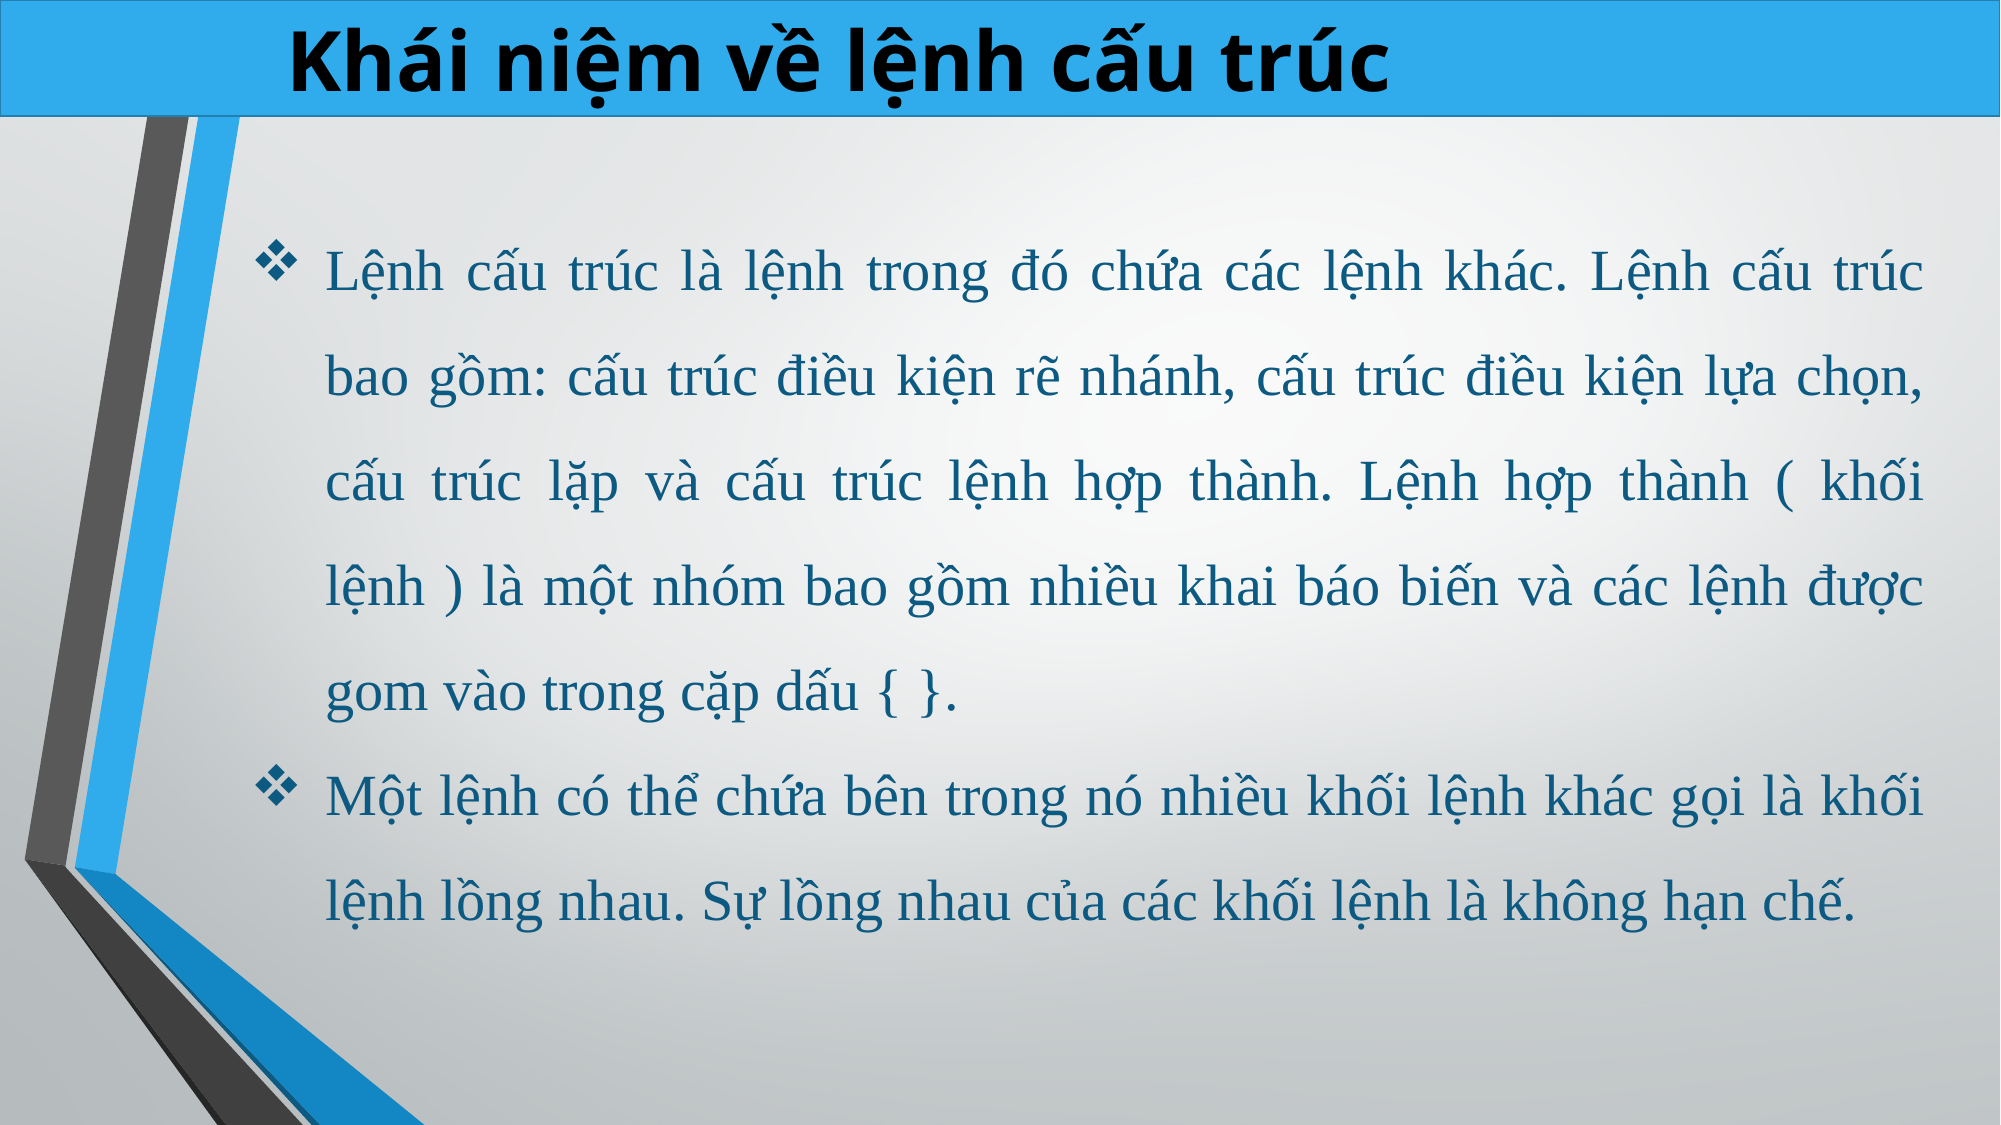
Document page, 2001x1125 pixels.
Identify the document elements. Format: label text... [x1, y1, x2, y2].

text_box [0, 0, 2000, 118]
text_box Lệnh cấu trúc là lệnh trong đó chứa các lệnh khác. Lệnh cấu trúc bao gồm: cấu trúc điều kiện rẽ nhánh, cấu trúc điều kiện lựa chọn, cấu trúc lặp và cấu trúc lệnh hợp thành. Lệnh hợp thành ( khối lệnh ) là một nhóm bao gồm nhiều khai báo biến và các lệnh được gom vào trong cặp dấu { }. Một lệnh có thể chứa bên trong nó nhiều khối lệnh khác gọi là khối lệnh lồng nhau. Sự lồng nhau của các khối lệnh là không hạn chế. [235, 190, 1941, 940]
